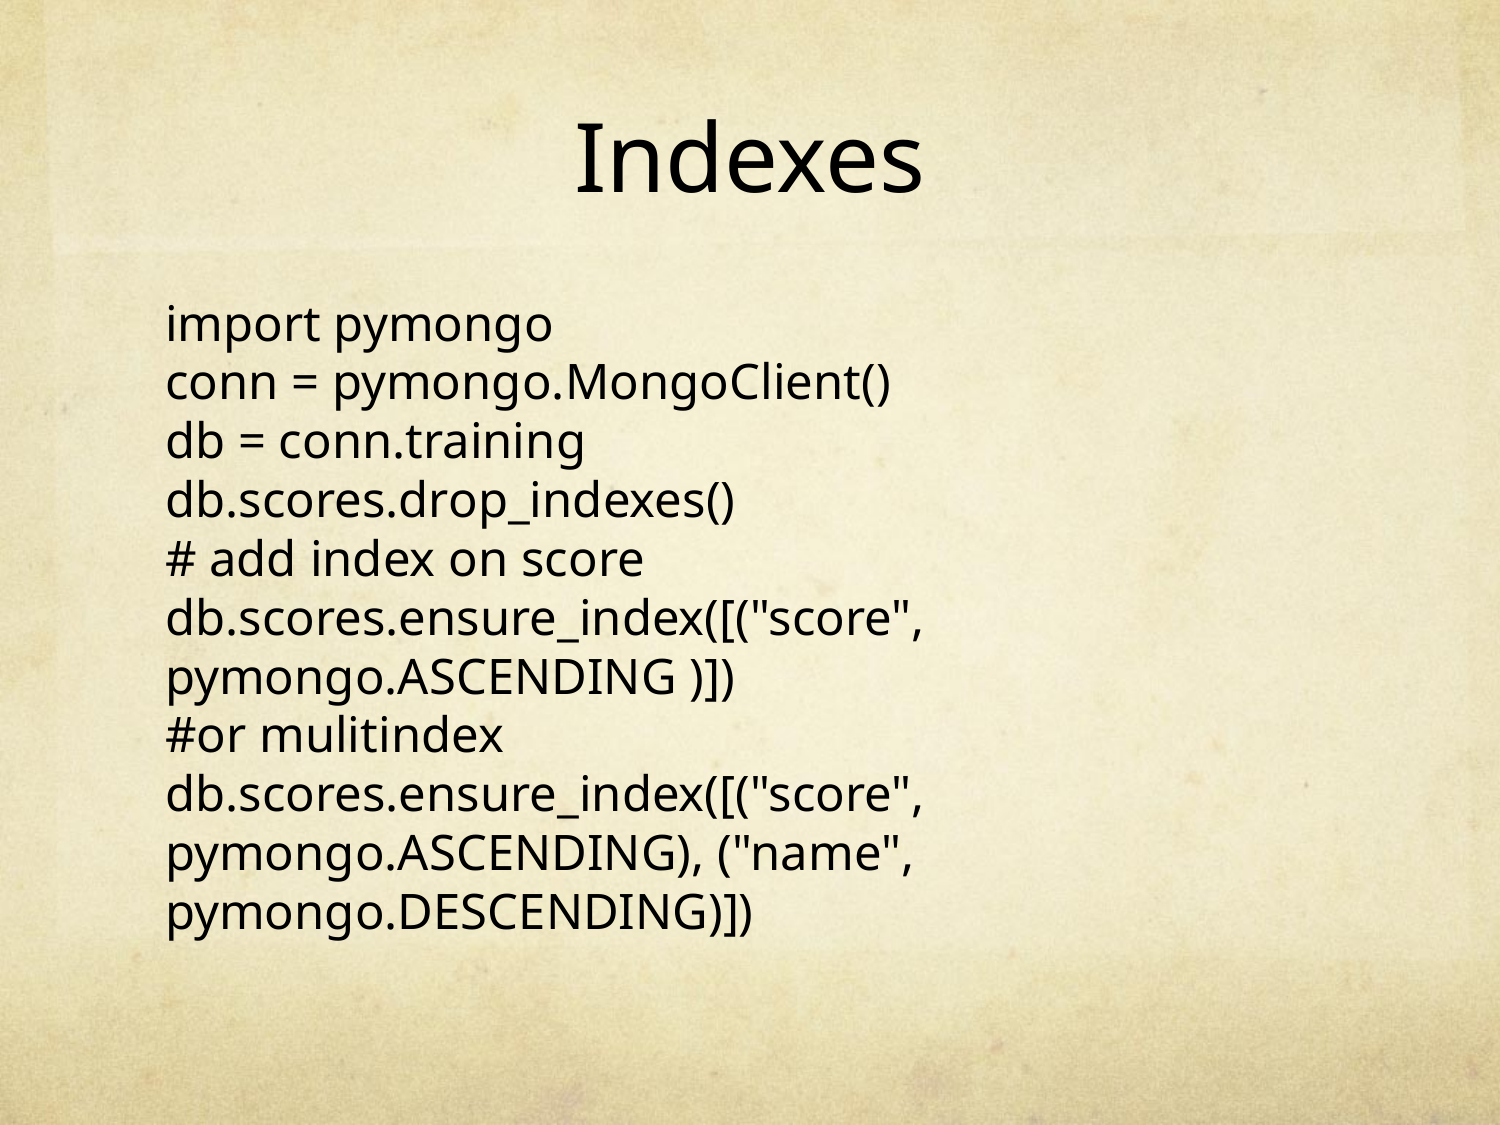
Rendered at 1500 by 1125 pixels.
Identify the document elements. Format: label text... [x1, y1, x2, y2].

title Indexes [150, 82, 1350, 225]
picture [0, 0, 1500, 1125]
list import pymongo conn = pymongo.MongoClient() db = conn.training db.scores.drop_indexes() # add index on score db.scores.ensure_index([("score", pymongo.ASCENDING )]) #or mulitindex db.scores.ensure_index([("score", pymongo.ASCENDING), ("name", pymongo.DESCENDING)]) [150, 284, 1350, 950]
